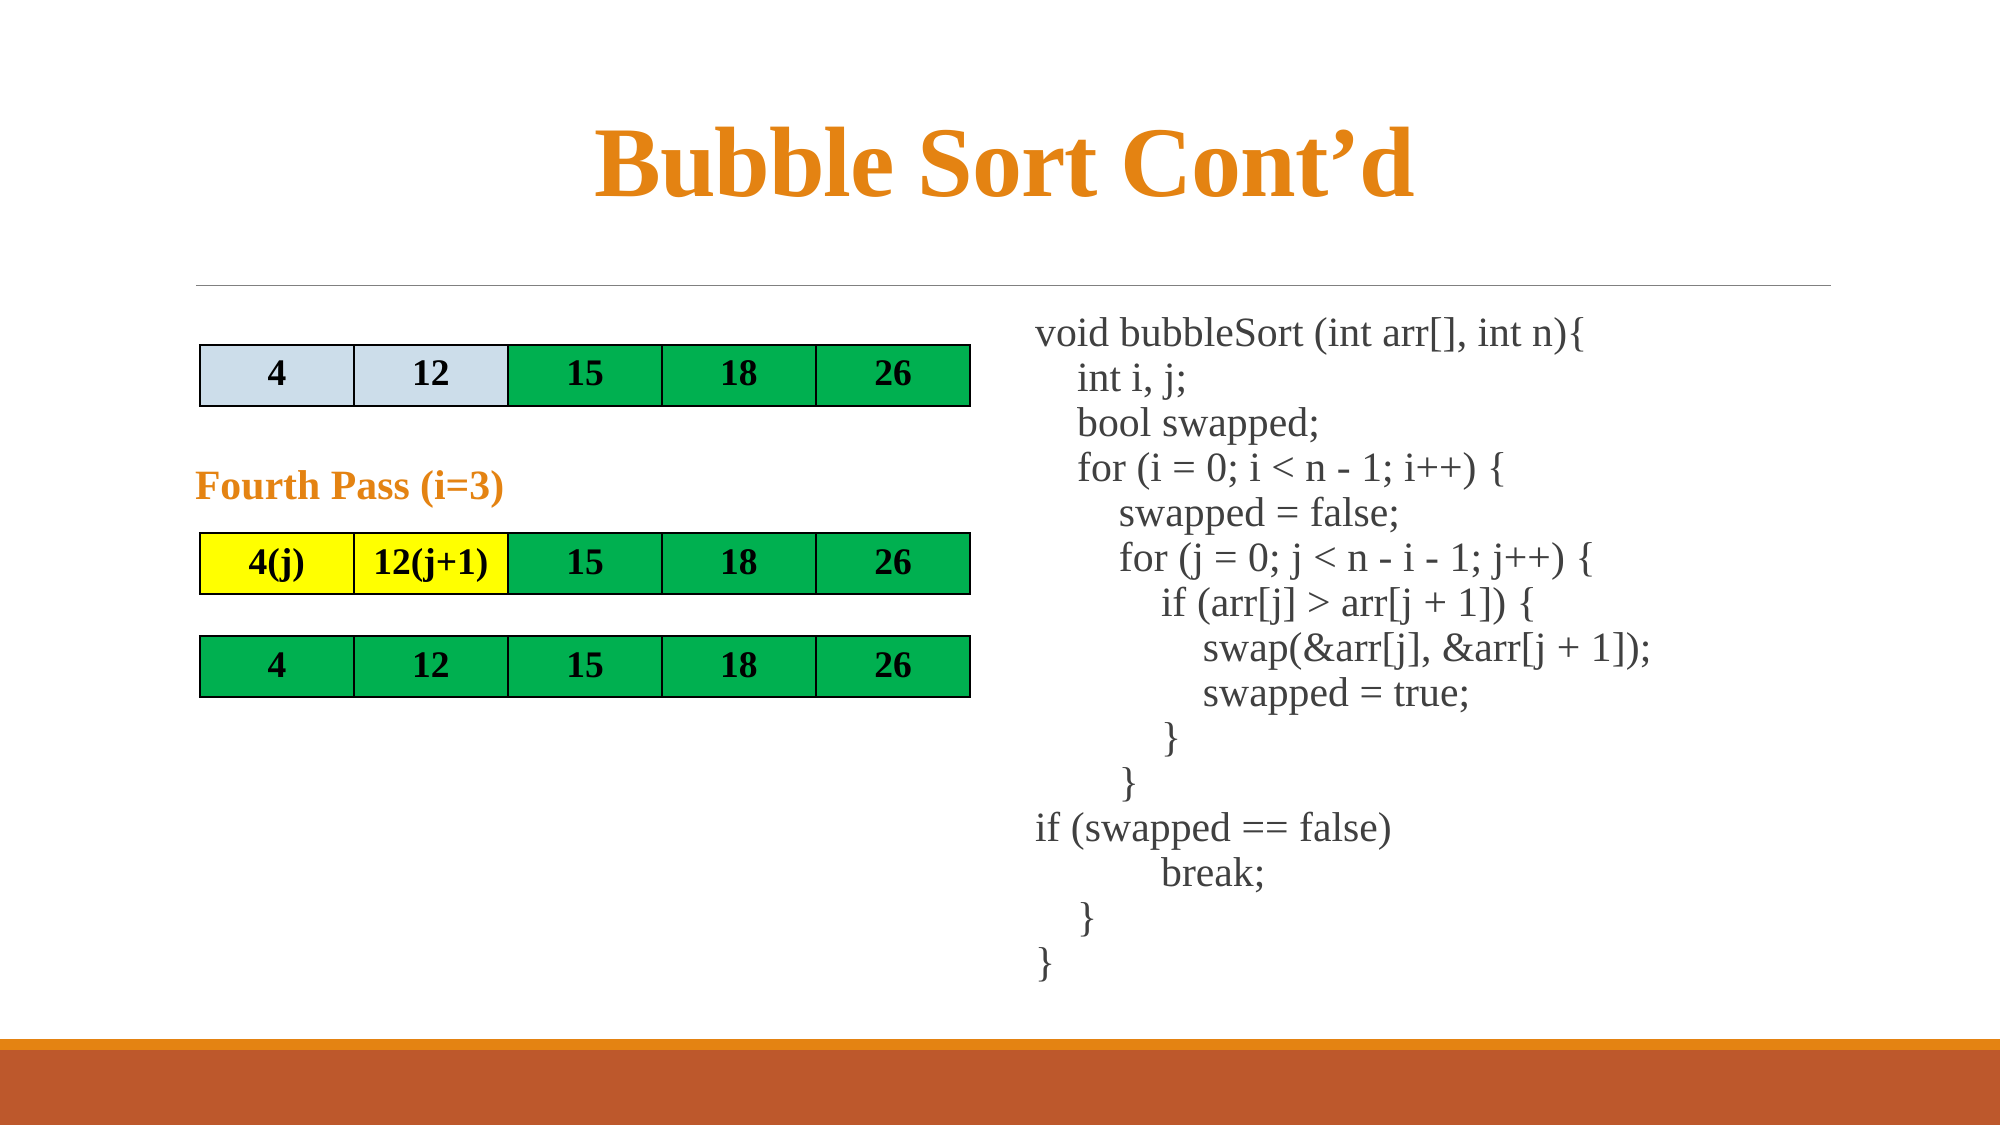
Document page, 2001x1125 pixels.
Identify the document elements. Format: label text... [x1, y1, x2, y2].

table_header 12(j+1) [355, 534, 507, 593]
table_header 26 [817, 346, 969, 405]
table_header 12 [355, 637, 507, 696]
table_header 4(j) [201, 534, 353, 593]
table_header 15 [509, 346, 661, 405]
list void bubbleSort (int arr[], int n){ int i, j; bool swapped; for (i = 0; i < n - 1; i++) { swapped = false; for (j = 0; j < n - i - 1; j++) { if (arr[j] > arr[j + 1]) { swap(&arr[j], &arr[j + 1]); swapped = true; } } if (swapped == false) break; } } [1020, 302, 1830, 1031]
list Fourth Pass (i=3) [180, 302, 990, 963]
table_header 15 [509, 534, 661, 593]
table_header 4 [201, 346, 353, 405]
table_header 18 [663, 534, 815, 593]
table_header 12 [355, 346, 507, 405]
table_header 18 [663, 637, 815, 696]
table_header 15 [509, 637, 661, 696]
title Bubble Sort Cont’d [180, 47, 1830, 285]
table_header 18 [663, 346, 815, 405]
table_header 26 [817, 534, 969, 593]
table_header 4 [201, 637, 353, 696]
table_header 26 [817, 637, 969, 696]
